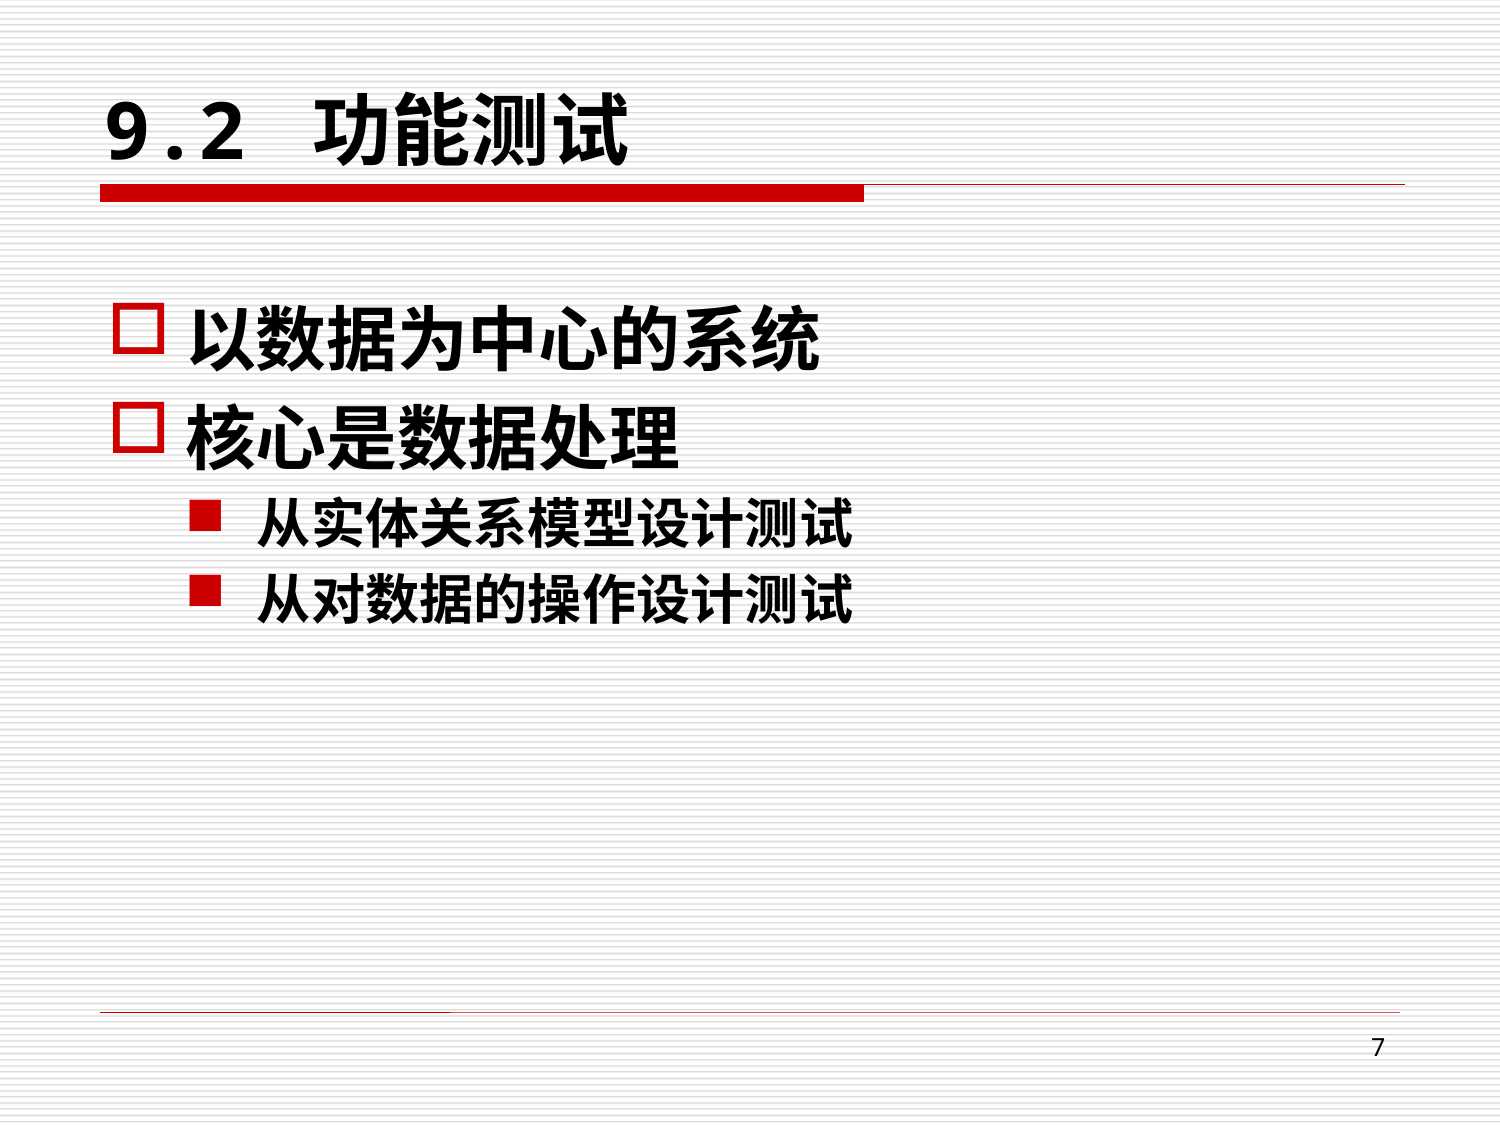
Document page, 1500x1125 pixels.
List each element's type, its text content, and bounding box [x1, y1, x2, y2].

list 以数据为中心的系统 核心是数据处理 从实体关系模型设计测试 从对数据的操作设计测试 [92, 287, 1406, 988]
picture [0, 0, 1500, 1125]
text_box 7 [1074, 1024, 1400, 1103]
title 9.2 功能测试 [88, 0, 1401, 184]
